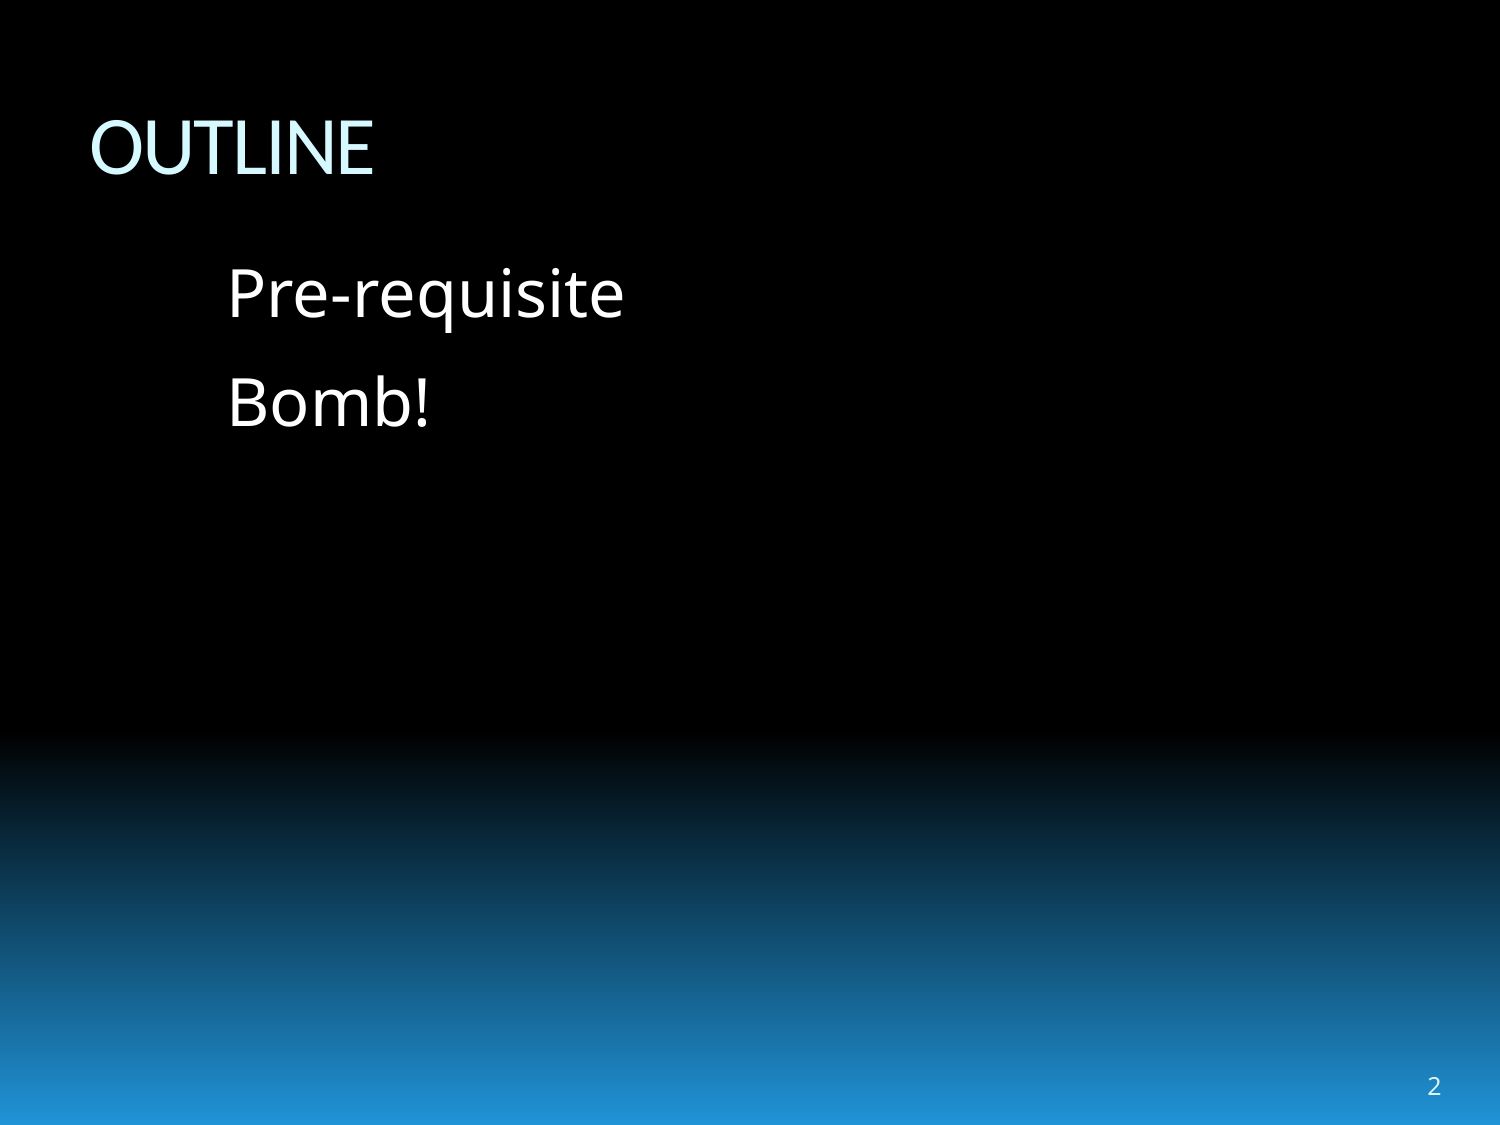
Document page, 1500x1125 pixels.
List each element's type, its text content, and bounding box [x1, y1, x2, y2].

list Pre-requisite Bomb! [199, 229, 863, 926]
slide_number 2 [1412, 1052, 1488, 1113]
title OUTLINE [75, 84, 1425, 235]
